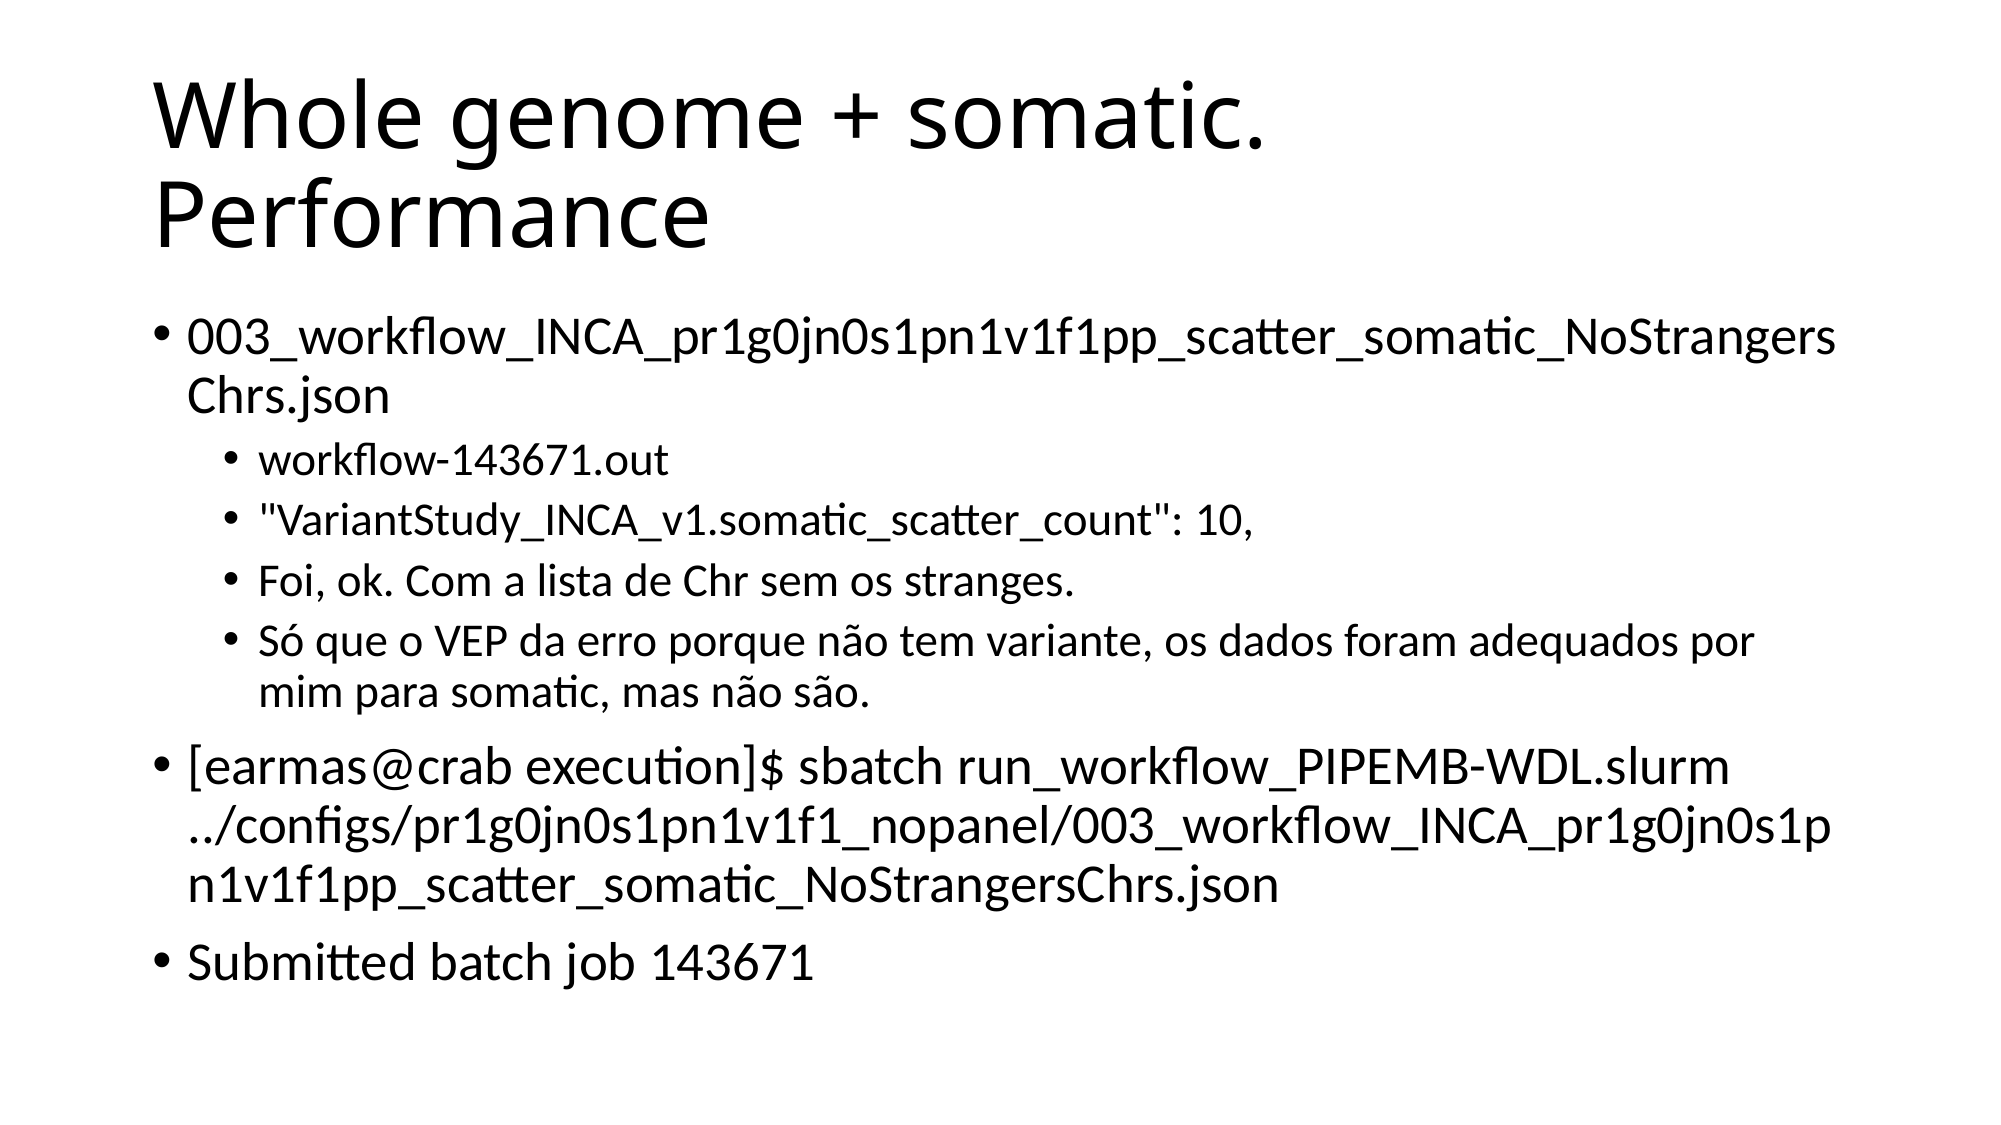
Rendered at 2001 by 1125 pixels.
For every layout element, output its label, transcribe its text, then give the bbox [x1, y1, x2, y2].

title Whole genome + somatic. Performance [137, 59, 1863, 278]
list 003_workflow_INCA_pr1g0jn0s1pn1v1f1pp_scatter_somatic_NoStrangersChrs.json workflow-143671.out "VariantStudy_INCA_v1.somatic_scatter_count": 10, Foi, ok. Com a lista de Chr sem os stranges. Só que o VEP da erro porque não tem variante, os dados foram adequados por mim para somatic, mas não são. [earmas@crab execution]$ sbatch run_workflow_PIPEMB-WDL.slurm ../configs/pr1g0jn0s1pn1v1f1_nopanel/003_workflow_INCA_pr1g0jn0s1pn1v1f1pp_scatter_somatic_NoStrangersChrs.json Submitted batch job 143671 [137, 299, 1863, 1014]
